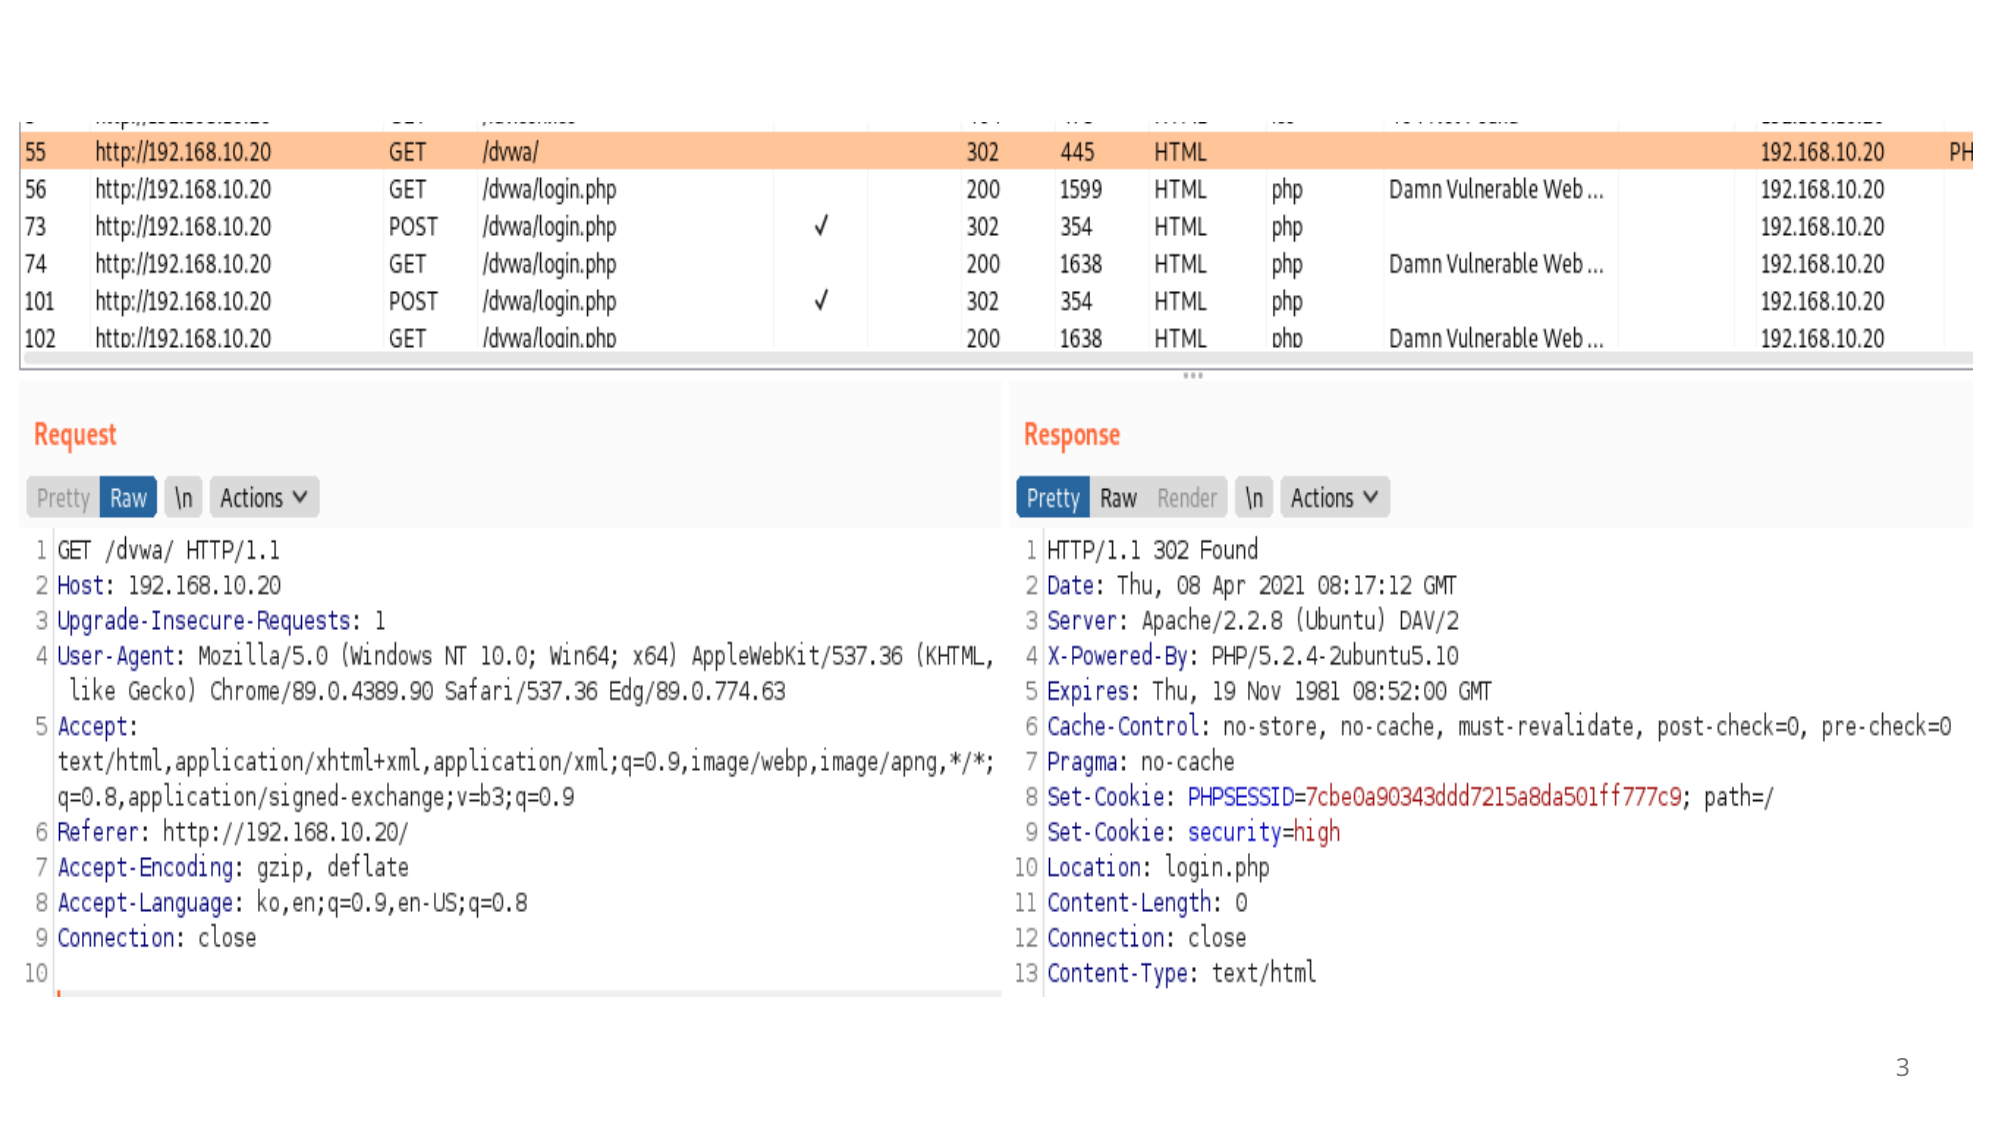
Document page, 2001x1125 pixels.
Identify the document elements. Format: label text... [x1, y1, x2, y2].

slide_number 3 [1575, 1038, 1925, 1098]
picture [14, 122, 1974, 998]
